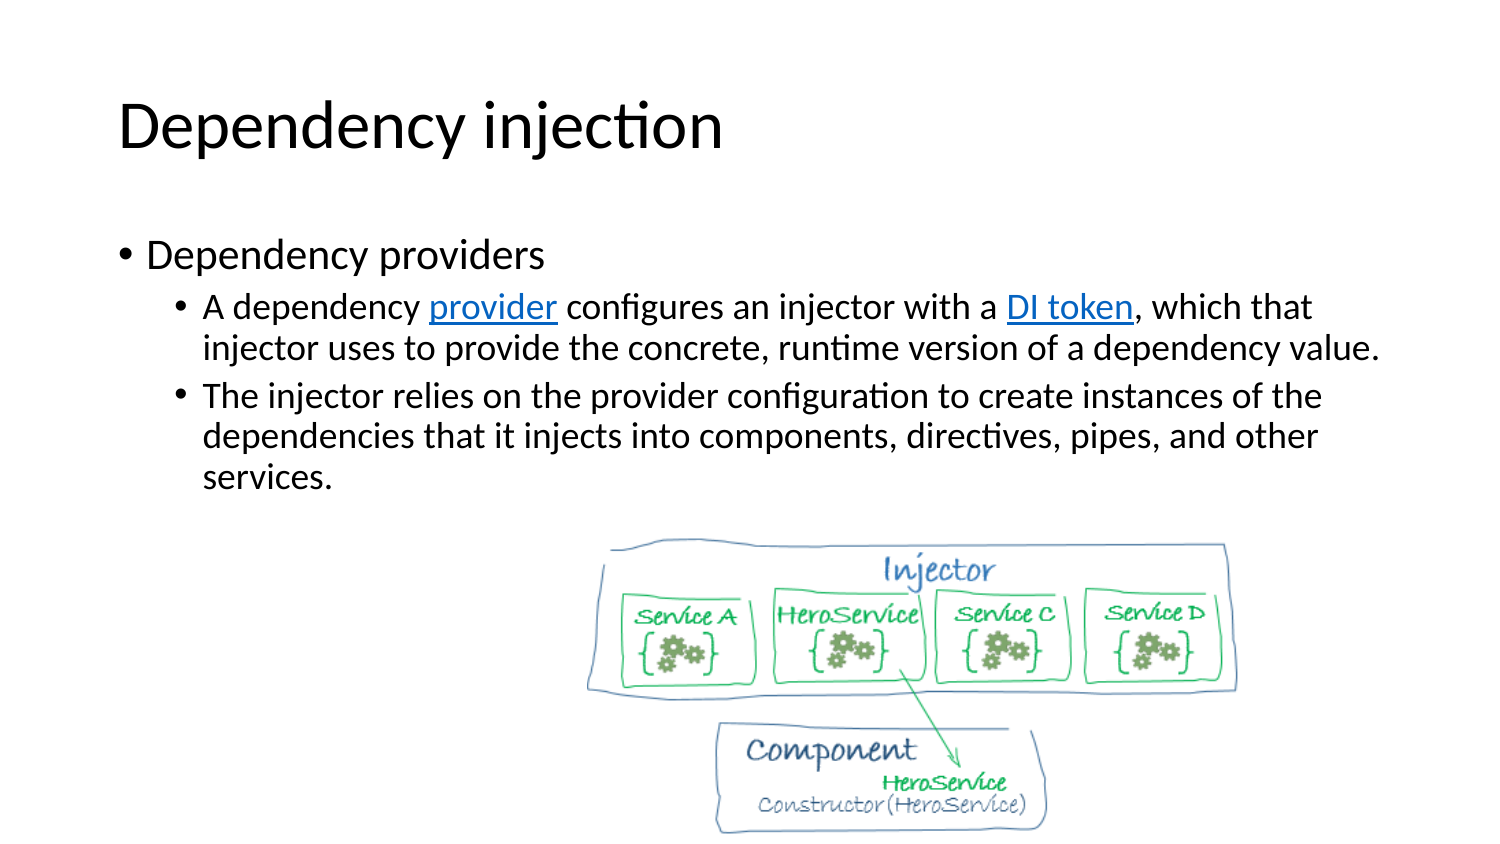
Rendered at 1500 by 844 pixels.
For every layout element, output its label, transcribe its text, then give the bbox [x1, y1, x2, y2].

list Dependency providers A dependency provider configures an injector with a DI token, which that injector uses to provide the concrete, runtime version of a dependency value. The injector relies on the provider configuration to create instances of the dependencies that it injects into components, directives, pipes, and other services. [103, 224, 1397, 760]
picture [587, 536, 1243, 835]
title Dependency injection [103, 44, 1397, 208]
